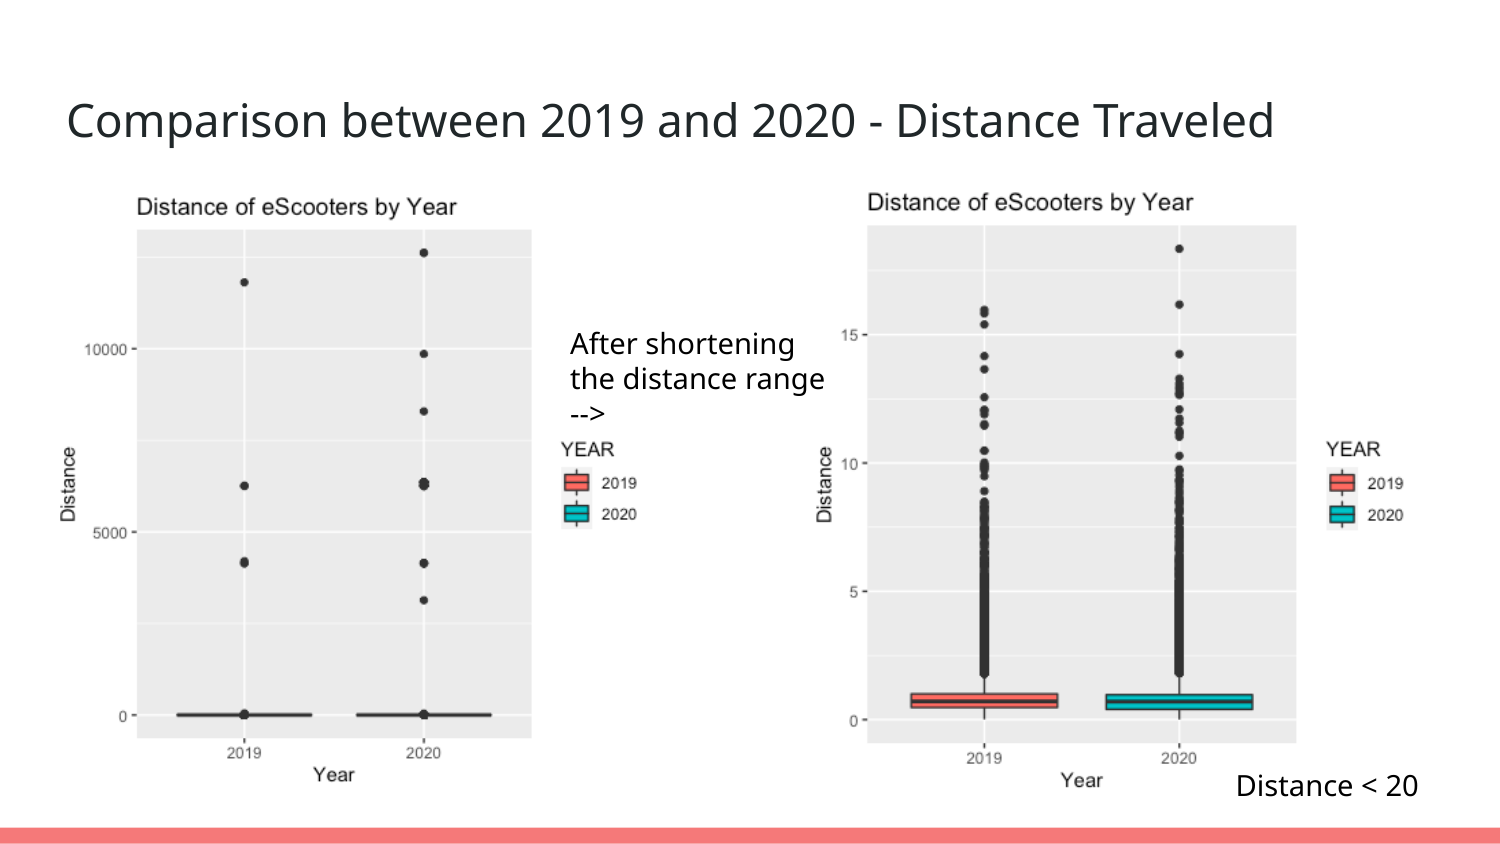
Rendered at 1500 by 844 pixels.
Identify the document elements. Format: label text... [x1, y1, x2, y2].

text_box Distance < 20 [1220, 752, 1489, 817]
picture [50, 188, 658, 796]
text_box After shortening the distance range --> [662, 310, 801, 446]
title Comparison between 2019 and 2020 - Distance Traveled [51, 72, 1449, 167]
picture [807, 183, 1425, 801]
